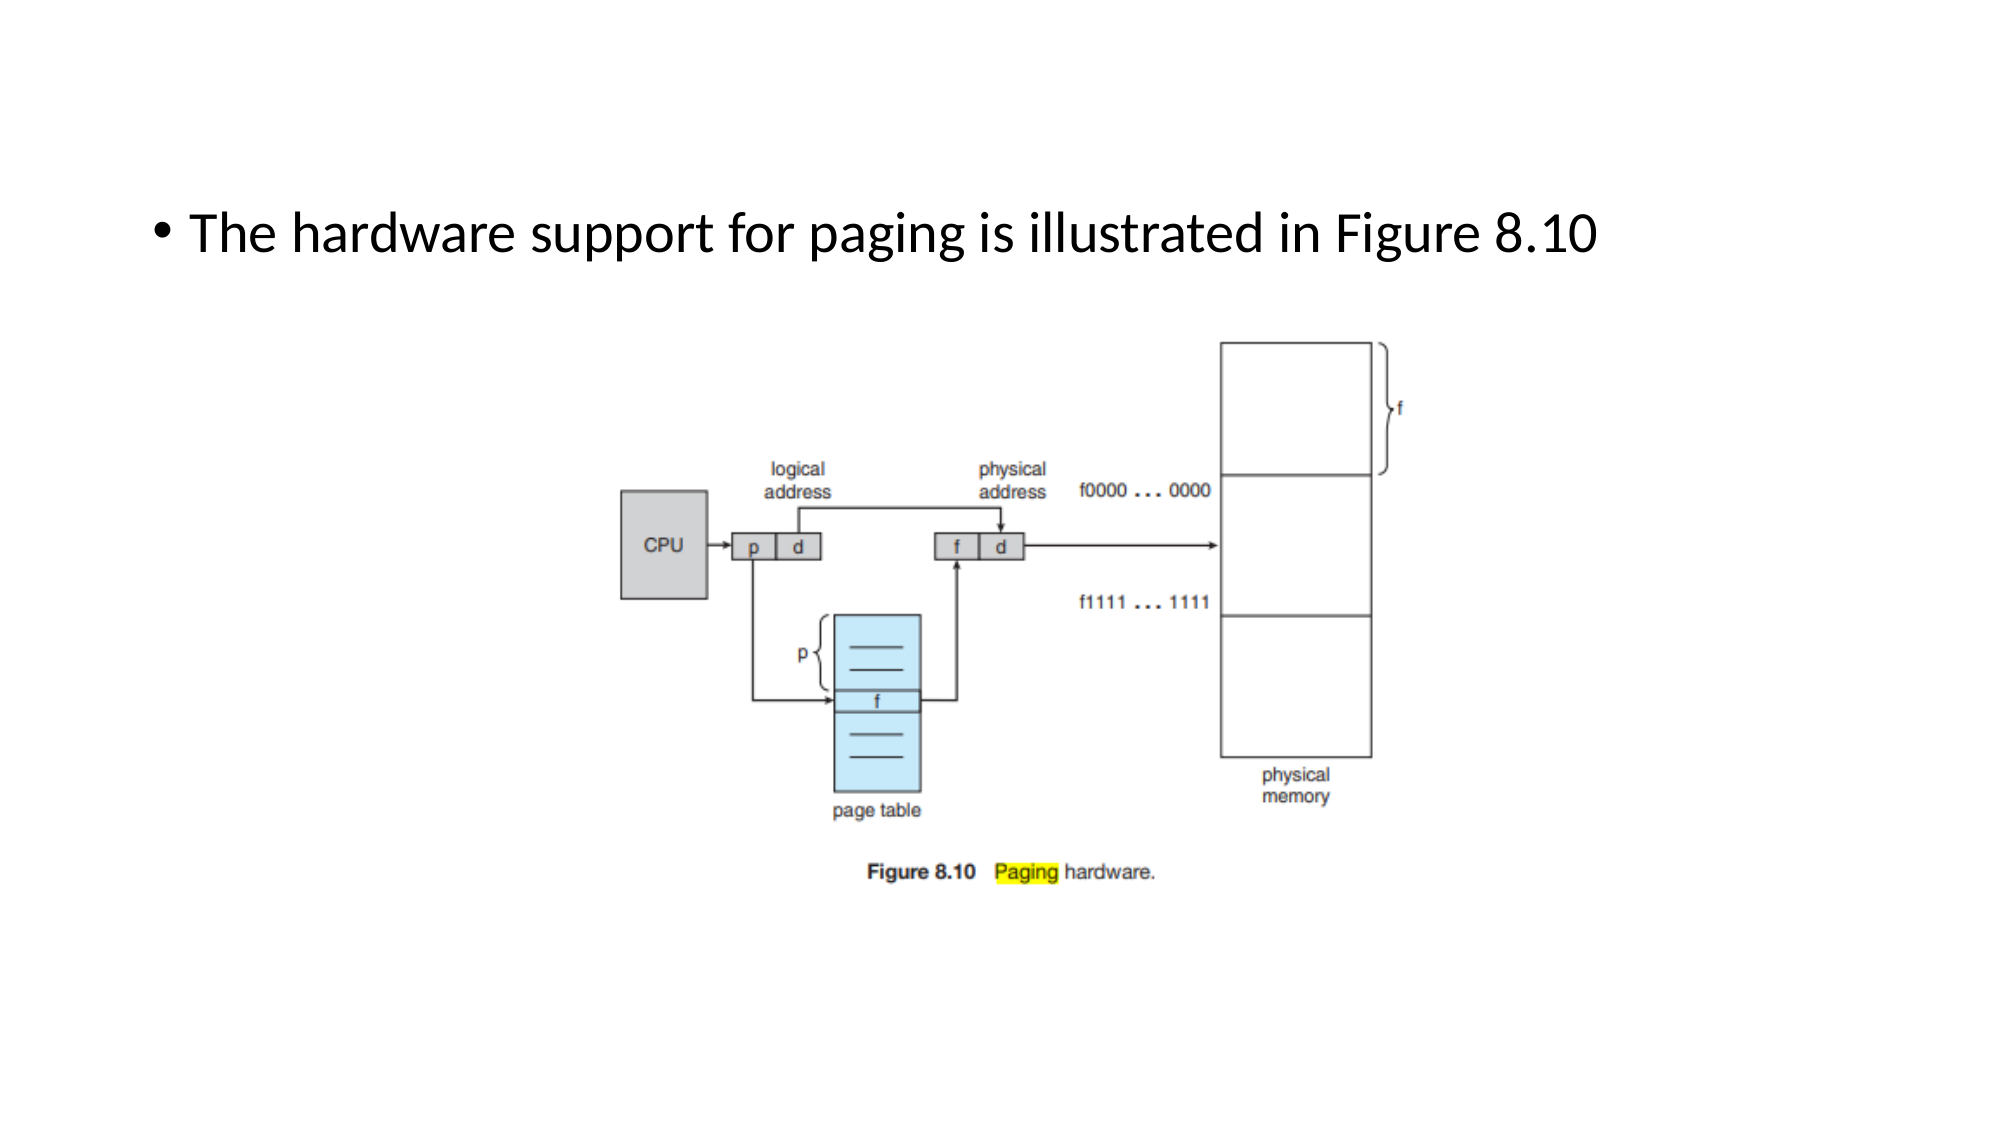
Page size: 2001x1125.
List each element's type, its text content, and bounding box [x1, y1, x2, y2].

picture [456, 330, 1489, 929]
list The hardware support for paging is illustrated in Figure 8.10 [137, 194, 1863, 1015]
